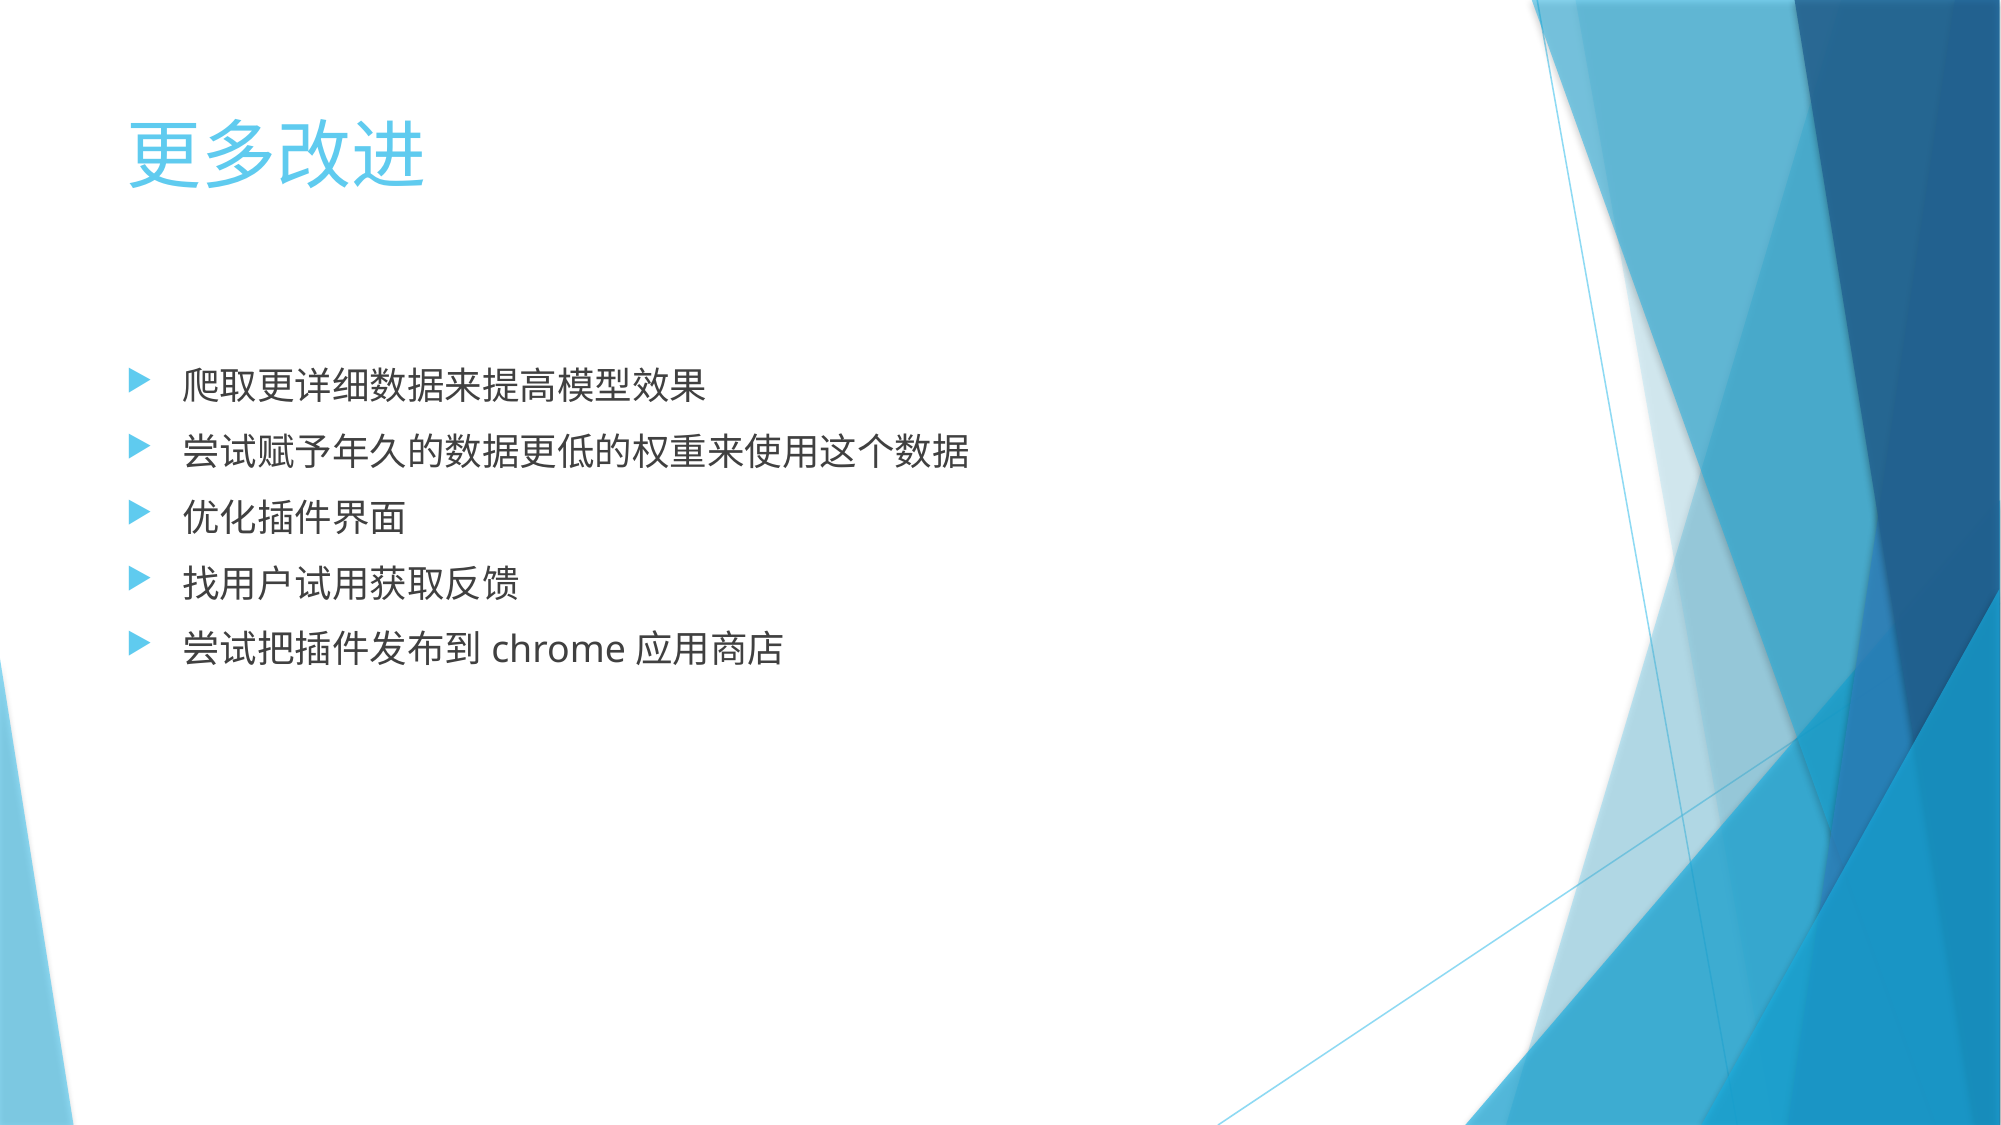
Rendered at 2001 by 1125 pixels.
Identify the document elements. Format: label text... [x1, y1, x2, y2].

list 爬取更详细数据来提高模型效果 尝试赋予年久的数据更低的权重来使用这个数据 优化插件界面 找用户试用获取反馈 尝试把插件发布到chrome应用商店 [111, 354, 1522, 992]
title 更多改进 [111, 99, 1522, 317]
